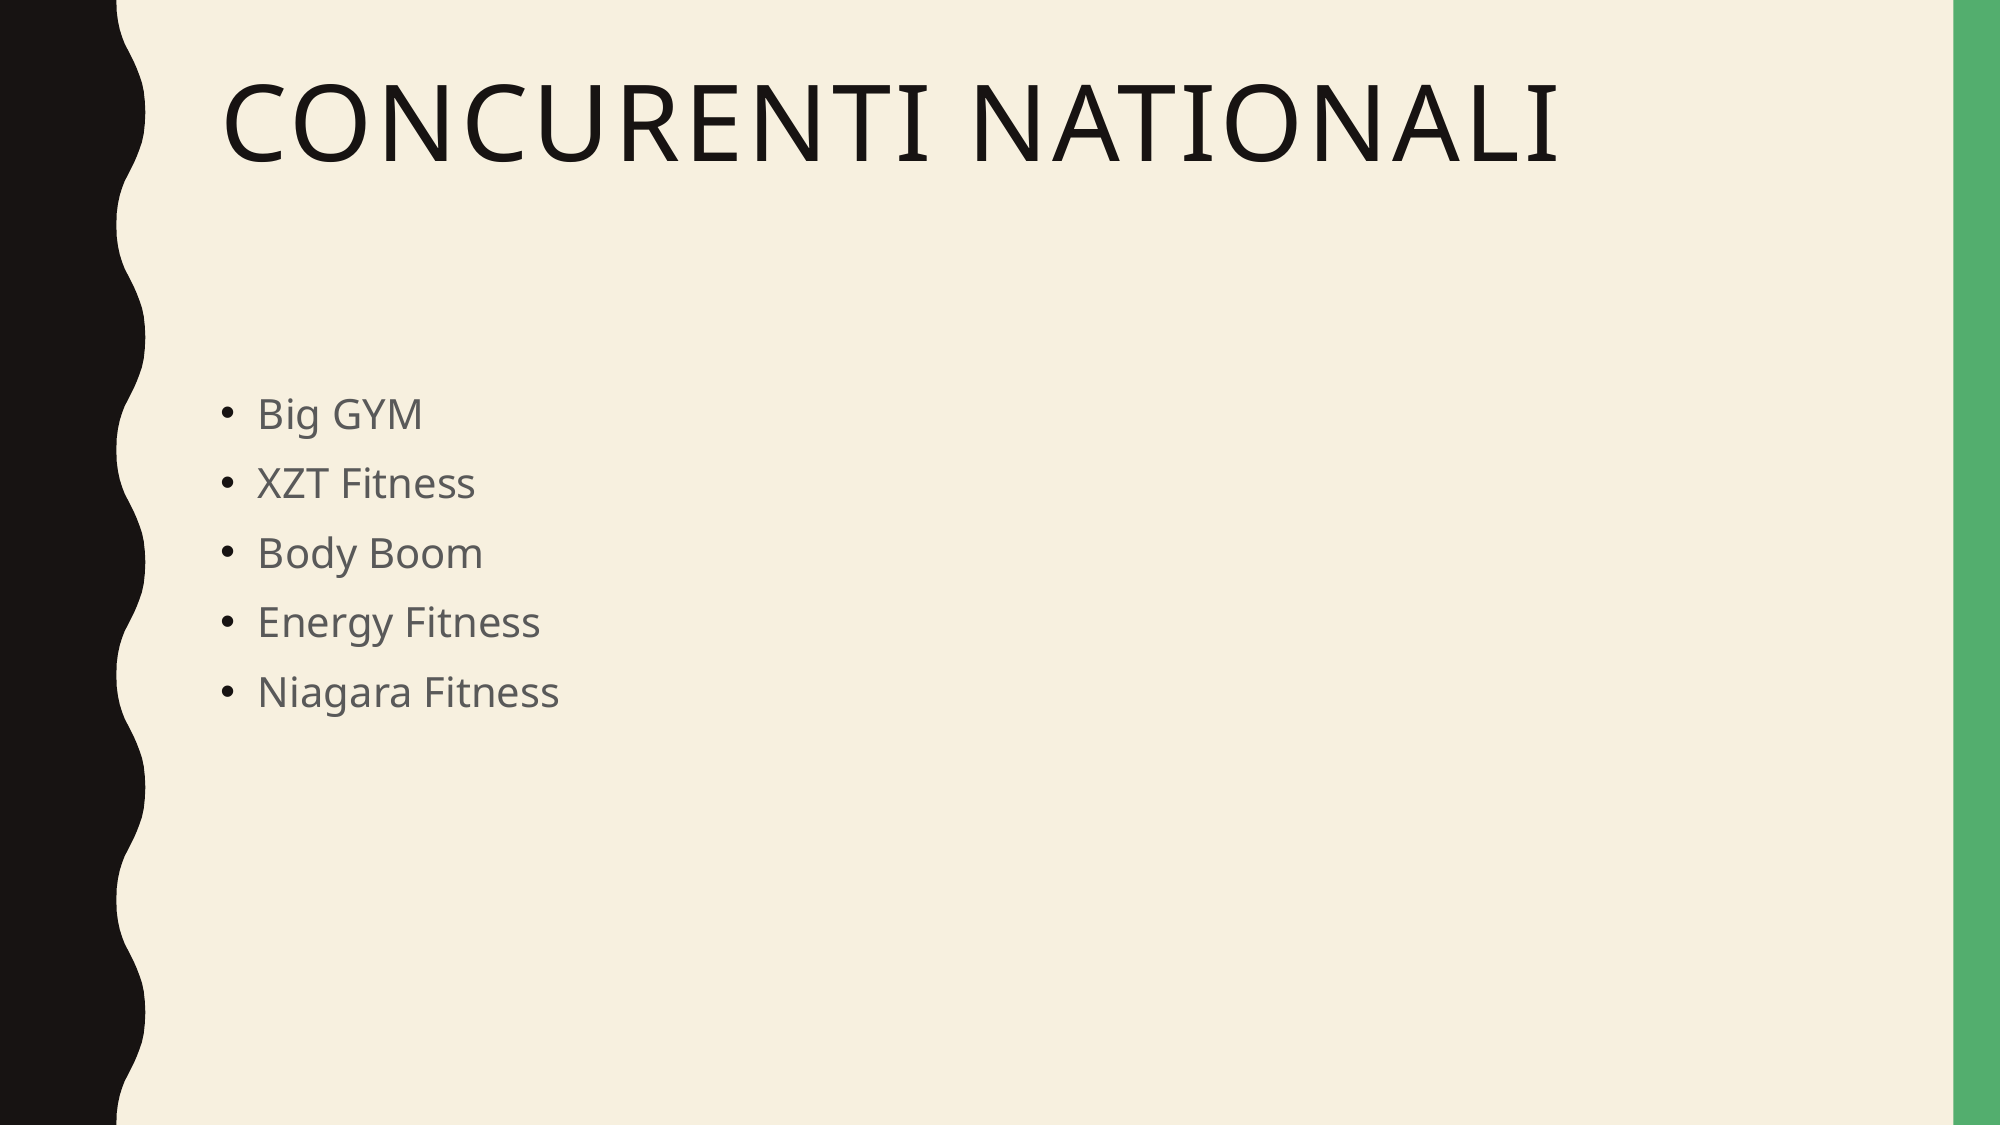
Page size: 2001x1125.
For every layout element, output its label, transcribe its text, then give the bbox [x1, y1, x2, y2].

title Concurenti Nationali [205, 62, 1875, 308]
list Big GYM XZT Fitness Body Boom Energy Fitness Niagara Fitness [205, 375, 1875, 965]
